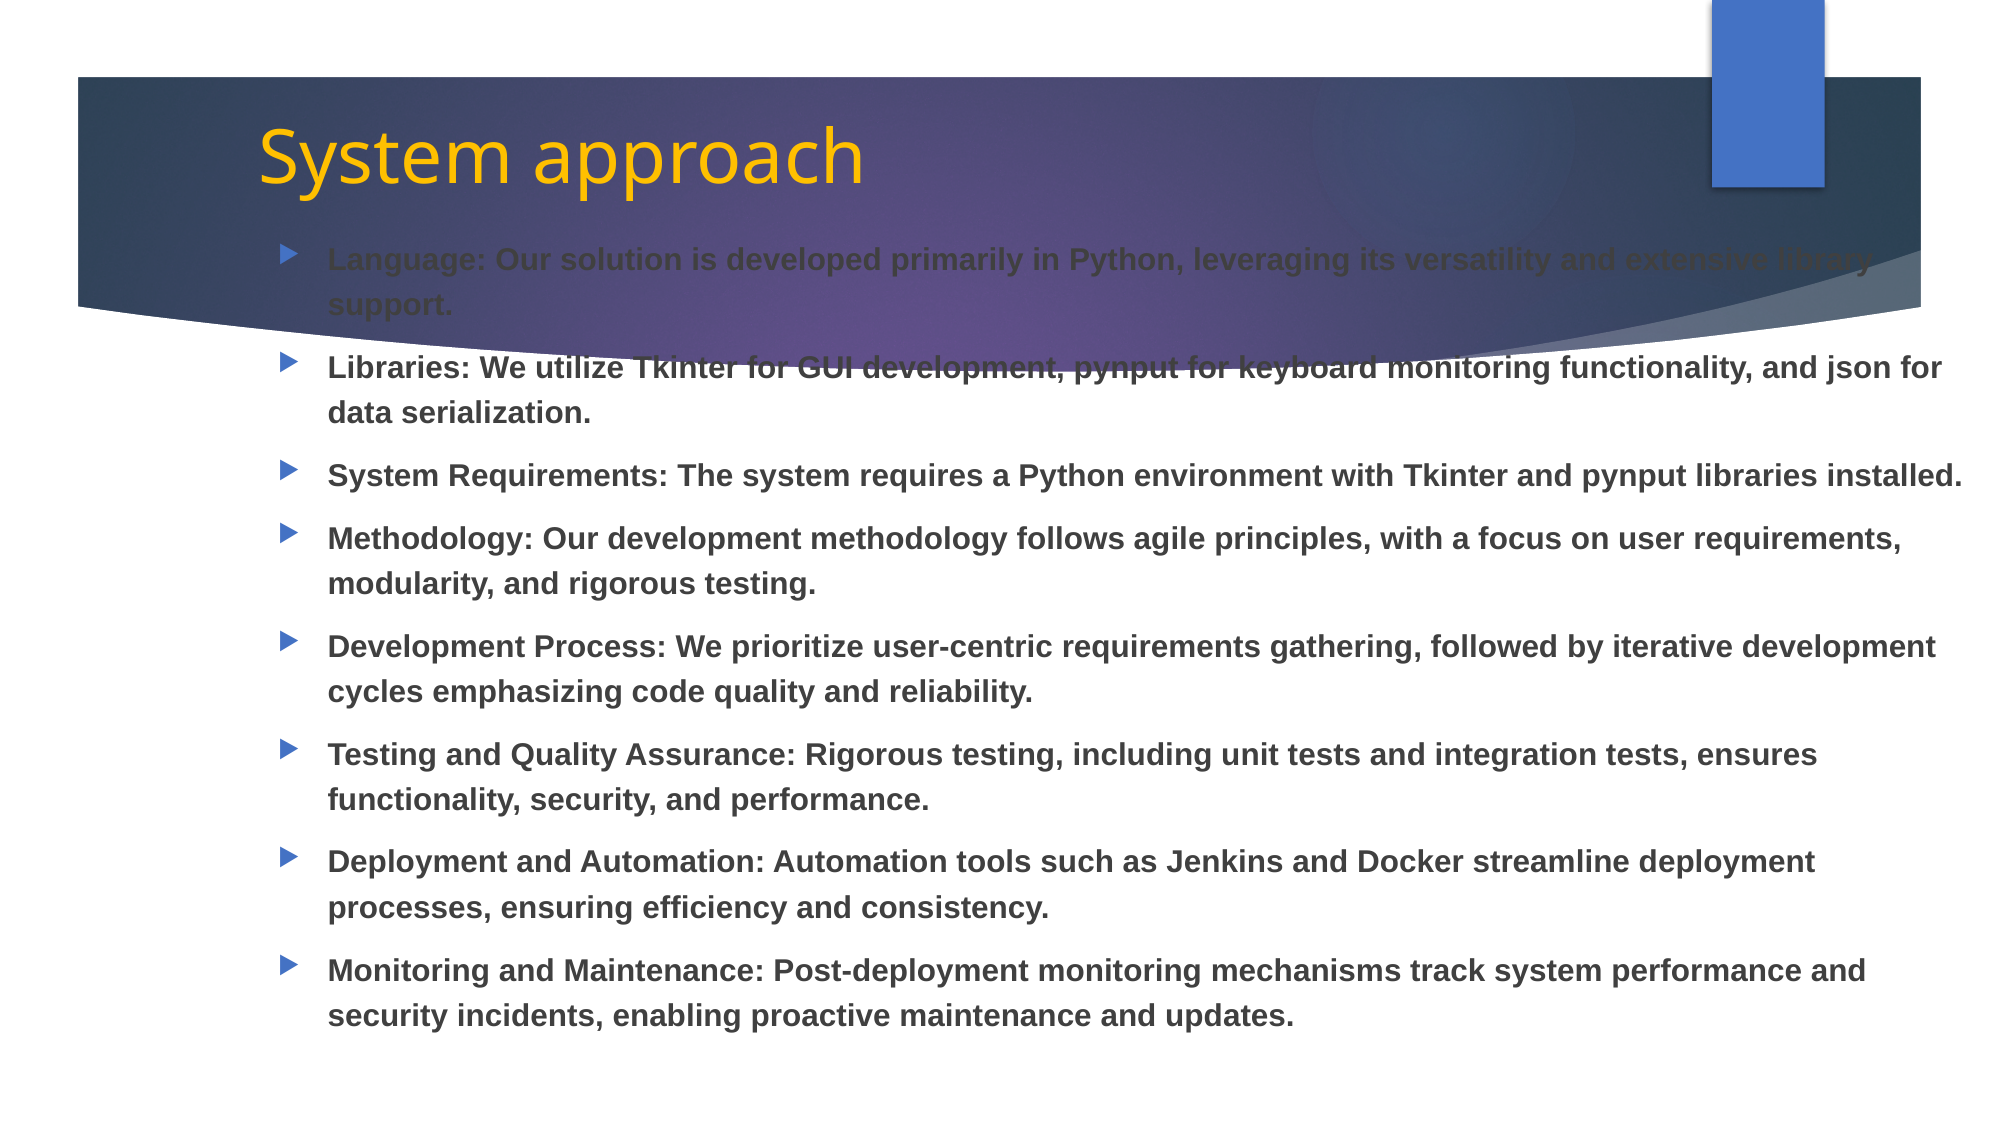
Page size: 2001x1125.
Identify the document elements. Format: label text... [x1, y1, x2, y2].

list Language: Our solution is developed primarily in Python, leveraging its versatility and extensive library support. Libraries: We utilize Tkinter for GUI development, pynput for keyboard monitoring functionality, and json for data serialization. System Requirements: The system requires a Python environment with Tkinter and pynput libraries installed. Methodology: Our development methodology follows agile principles, with a focus on user requirements, modularity, and rigorous testing. Development Process: We prioritize user-centric requirements gathering, followed by iterative development cycles emphasizing code quality and reliability. Testing and Quality Assurance: Rigorous testing, including unit tests and integration tests, ensures functionality, security, and performance. Deployment and Automation: Automation tools such as Jenkins and Docker streamline deployment processes, ensuring efficiency and consistency. Monitoring and Maintenance: Post-deployment monitoring mechanisms track system performance and security incidents, enabling proactive maintenance and updates. [262, 224, 2000, 1051]
title System approach [243, 29, 1887, 278]
